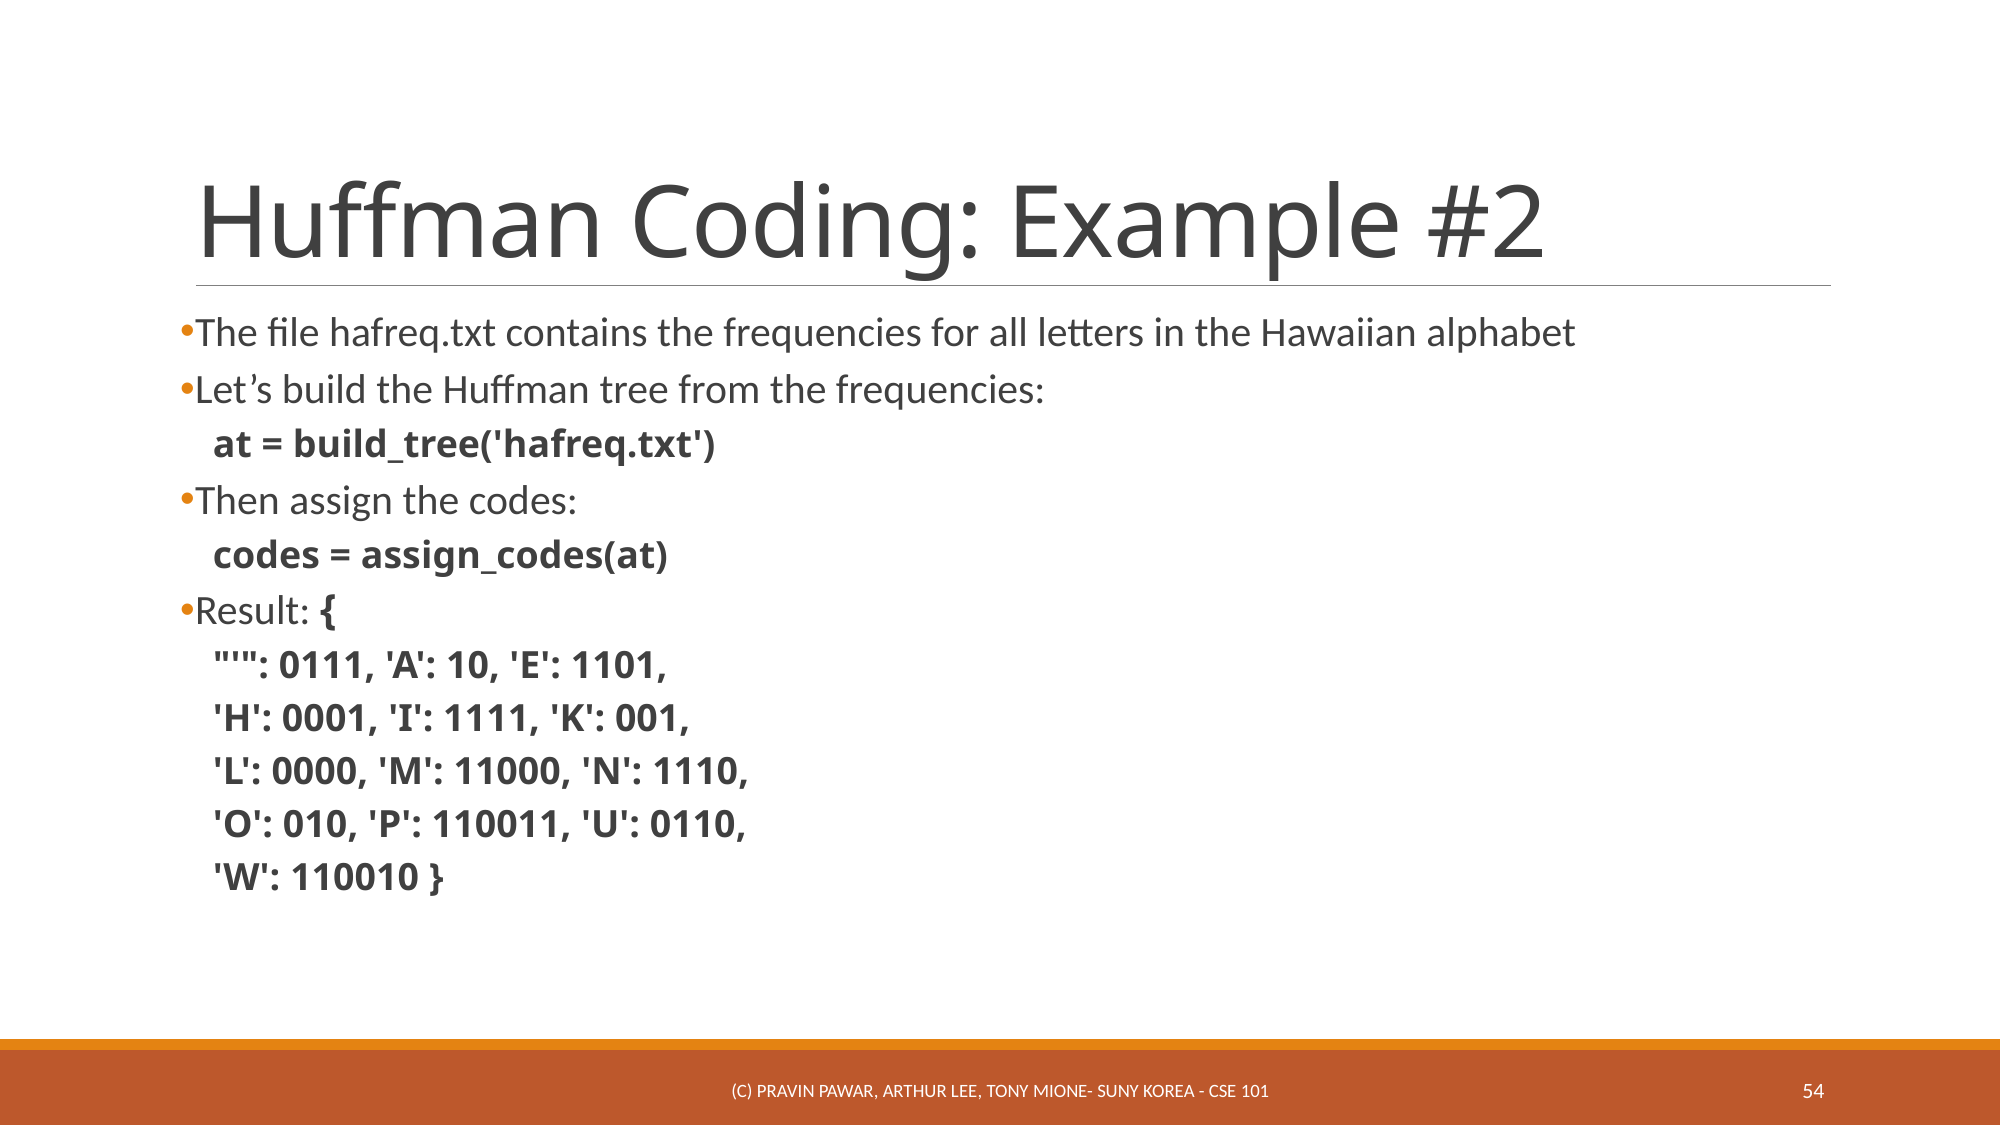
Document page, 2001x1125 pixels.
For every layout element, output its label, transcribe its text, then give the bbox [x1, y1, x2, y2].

slide_number 54 [1624, 1059, 1840, 1120]
title Huffman Coding: Example #2 [180, 47, 1830, 285]
footer (c) Pravin Pawar, Arthur Lee, Tony Mione- SUNY Korea - CSE 101 [604, 1059, 1396, 1120]
list The file hafreq.txt contains the frequencies for all letters in the Hawaiian alphabet Let’s build the Huffman tree from the frequencies: at = build_tree('hafreq.txt') Then assign the codes: codes = assign_codes(at) Result: { "'": 0111, 'A': 10, 'E': 1101, 'H': 0001, 'I': 1111, 'K': 001, 'L': 0000, 'M': 11000, 'N': 1110, 'O': 010, 'P': 110011, 'U': 0110, 'W': 110010 } [180, 302, 1830, 963]
